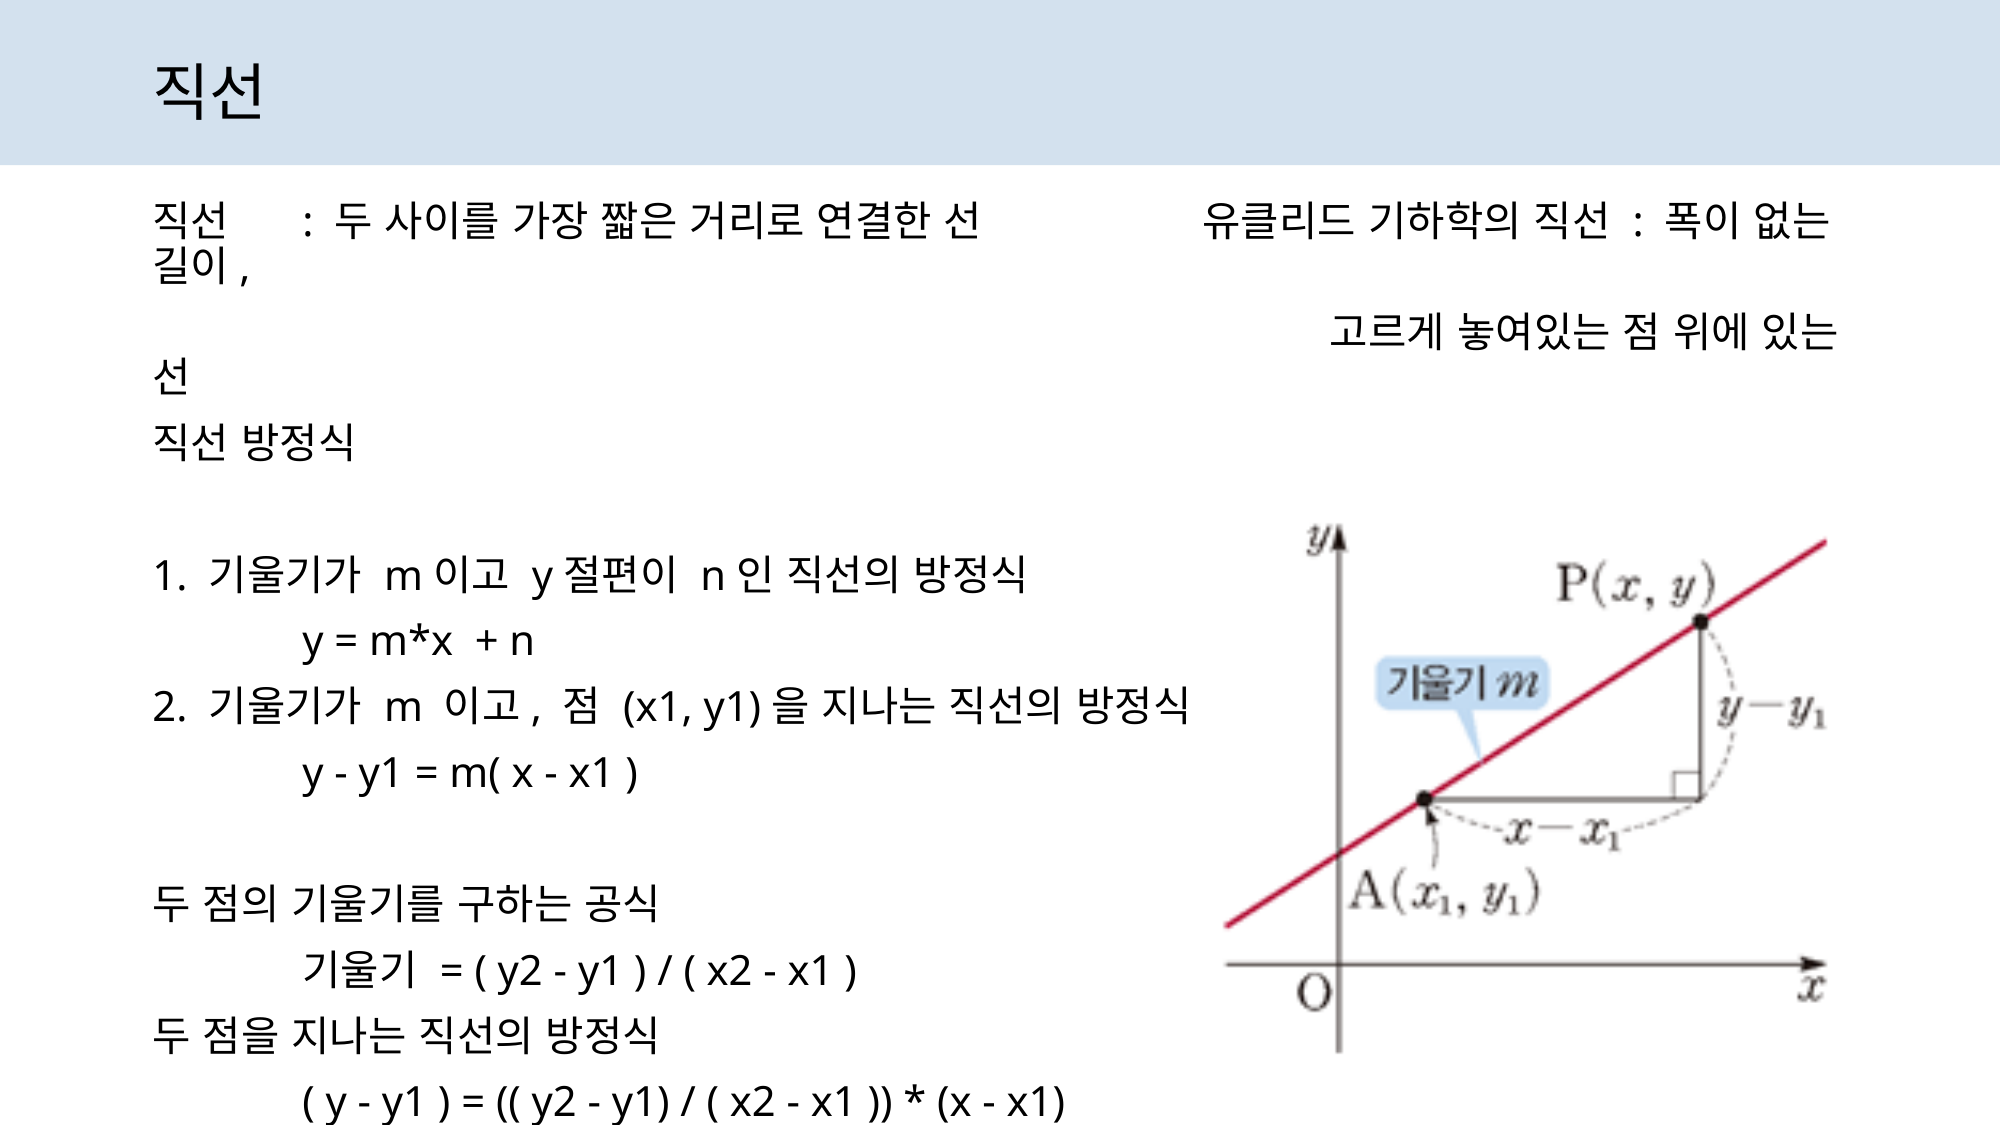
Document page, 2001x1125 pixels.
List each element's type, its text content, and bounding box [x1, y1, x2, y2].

picture [1212, 509, 1863, 1067]
title 직선 [137, 59, 1863, 131]
list 직선 : 두 사이를 가장 짧은 거리로 연결한 선 유클리드 기하학의 직선 : 폭이 없는 길이, 고르게 놓여있는 점 위에 있는 선 직선 방정식 1. 기울기가 m이고 y절편이 n인 직선의 방정식 y = m*x + n 2. 기울기가 m 이고, 점 (x1, y1)을 지나는 직선의 방정식 y - y1 = m( x - x1 ) 두 점의 기울기를 구하는 공식 기울기 = ( y2 - y1 ) / ( x2 - x1 ) 두 점을 지나는 직선의 방정식 ( y - y1 ) = (( y2 - y1) / ( x2 - x1 )) * (x - x1) [137, 193, 1863, 1125]
